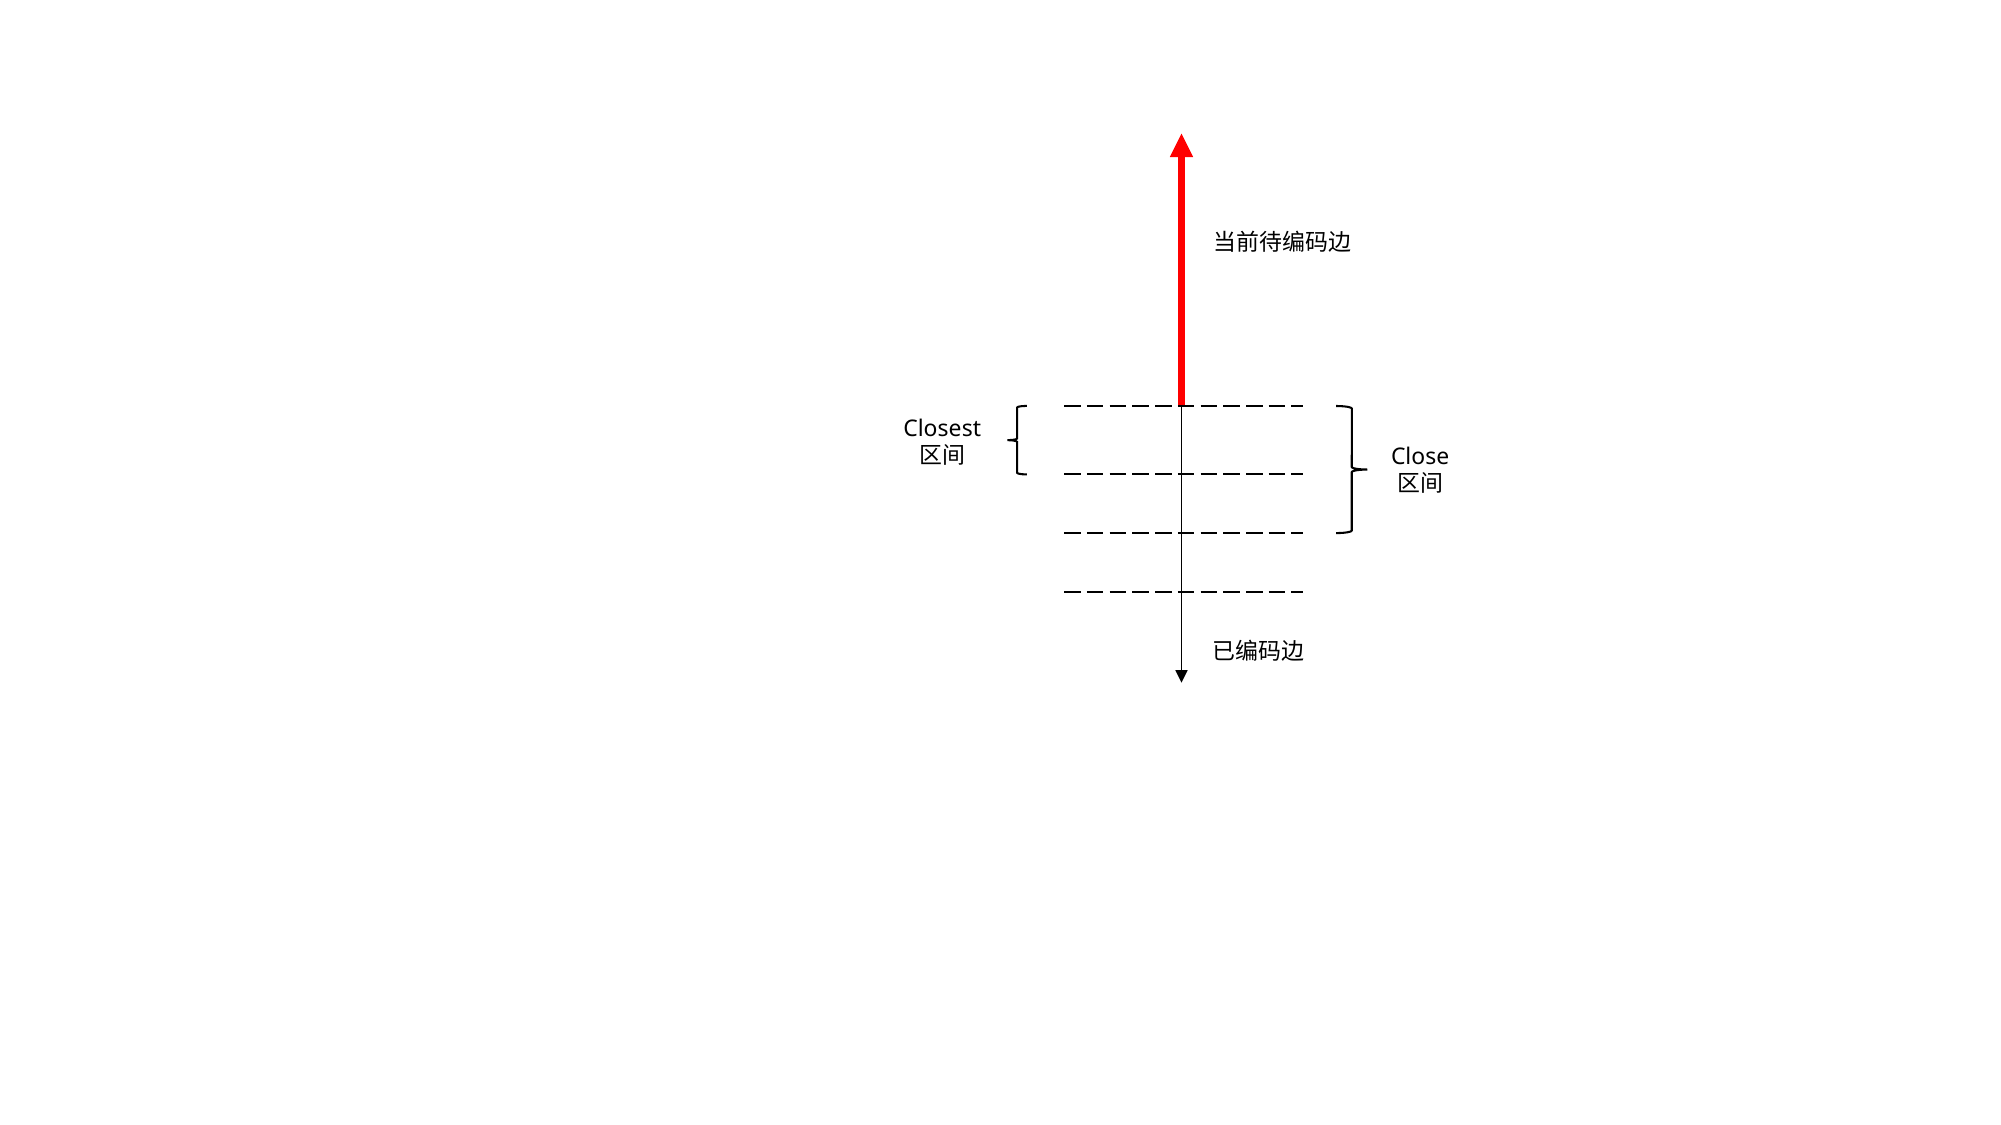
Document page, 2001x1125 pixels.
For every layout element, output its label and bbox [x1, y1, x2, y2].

text_box [868, 84, 1520, 724]
